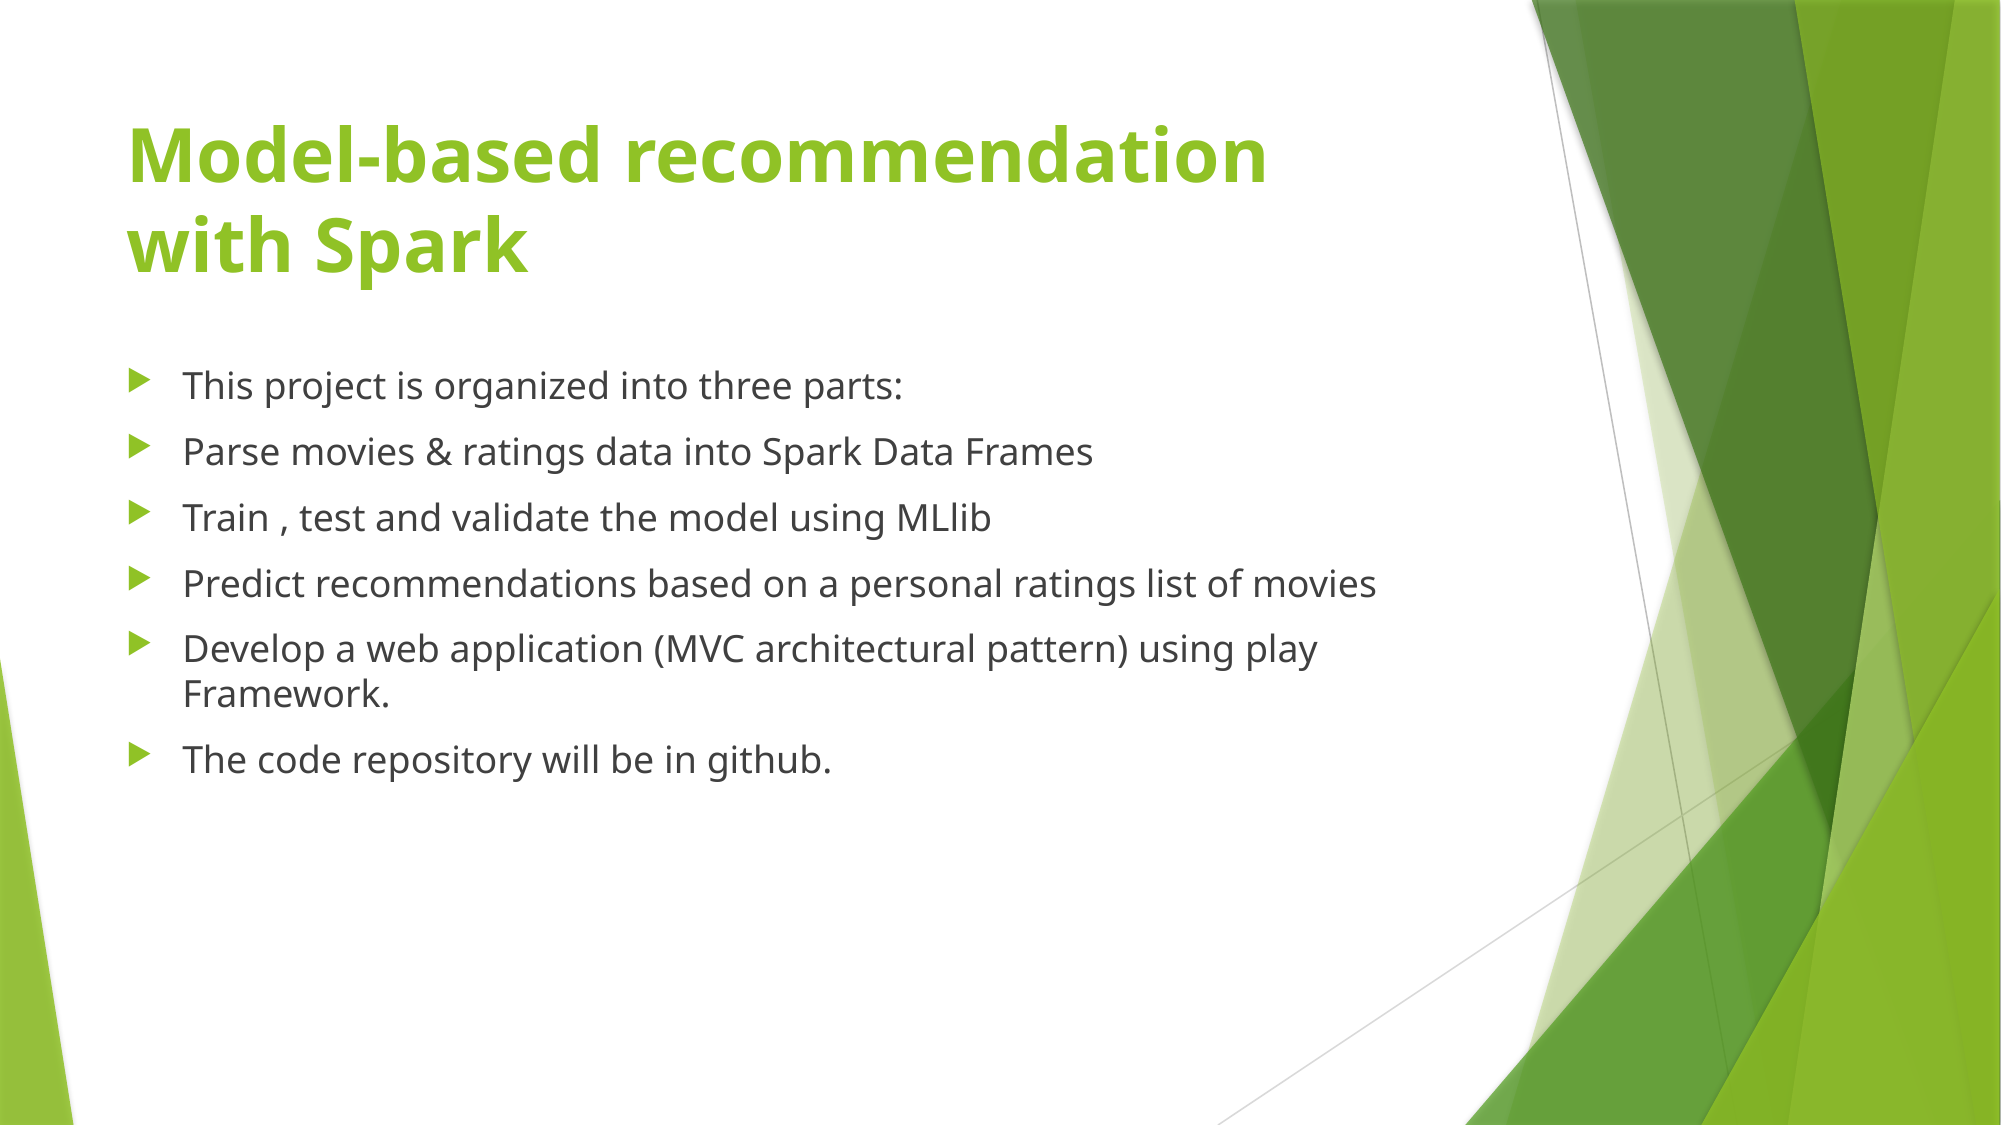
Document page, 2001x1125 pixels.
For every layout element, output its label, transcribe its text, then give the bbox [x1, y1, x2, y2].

title Model-based recommendation with Spark [111, 99, 1522, 317]
list This project is organized into three parts: Parse movies & ratings data into Spark Data Frames Train , test and validate the model using MLlib Predict recommendations based on a personal ratings list of movies Develop a web application (MVC architectural pattern) using play Framework. The code repository will be in github. [111, 354, 1522, 992]
